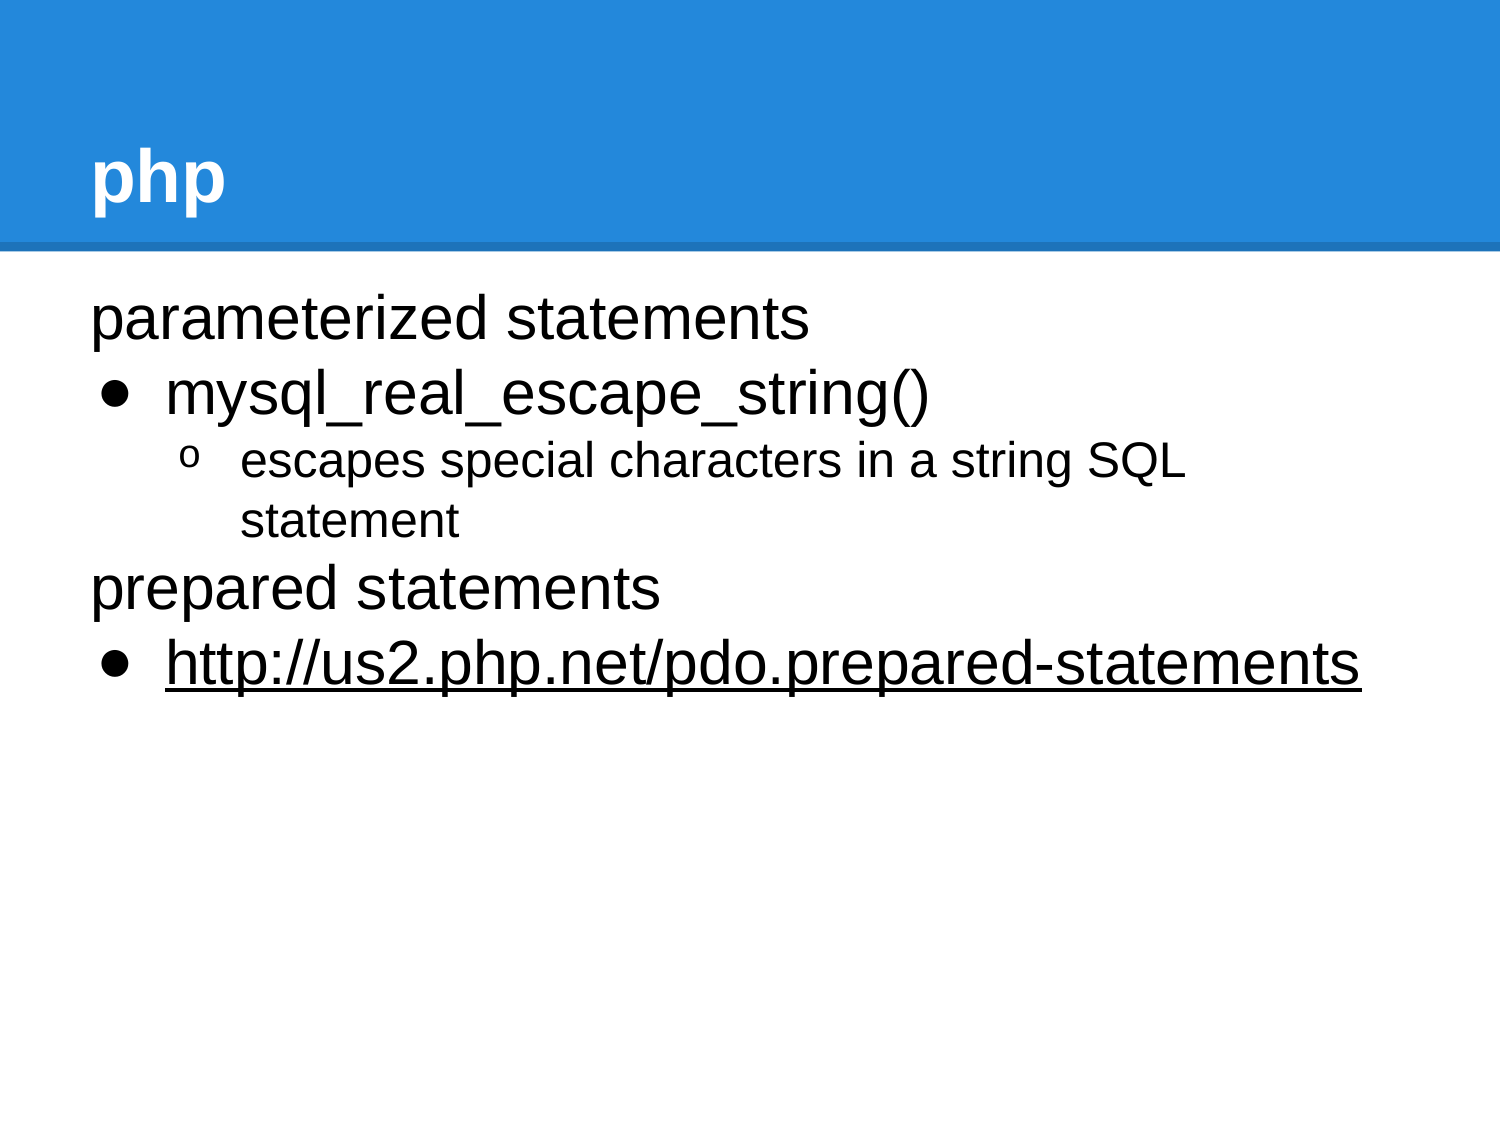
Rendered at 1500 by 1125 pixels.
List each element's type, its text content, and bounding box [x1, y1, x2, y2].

list parameterized statements mysql_real_escape_string() escapes special characters in a string SQL statement prepared statements http://us2.php.net/pdo.prepared-statements [75, 262, 1425, 1078]
title php [75, 45, 1425, 233]
